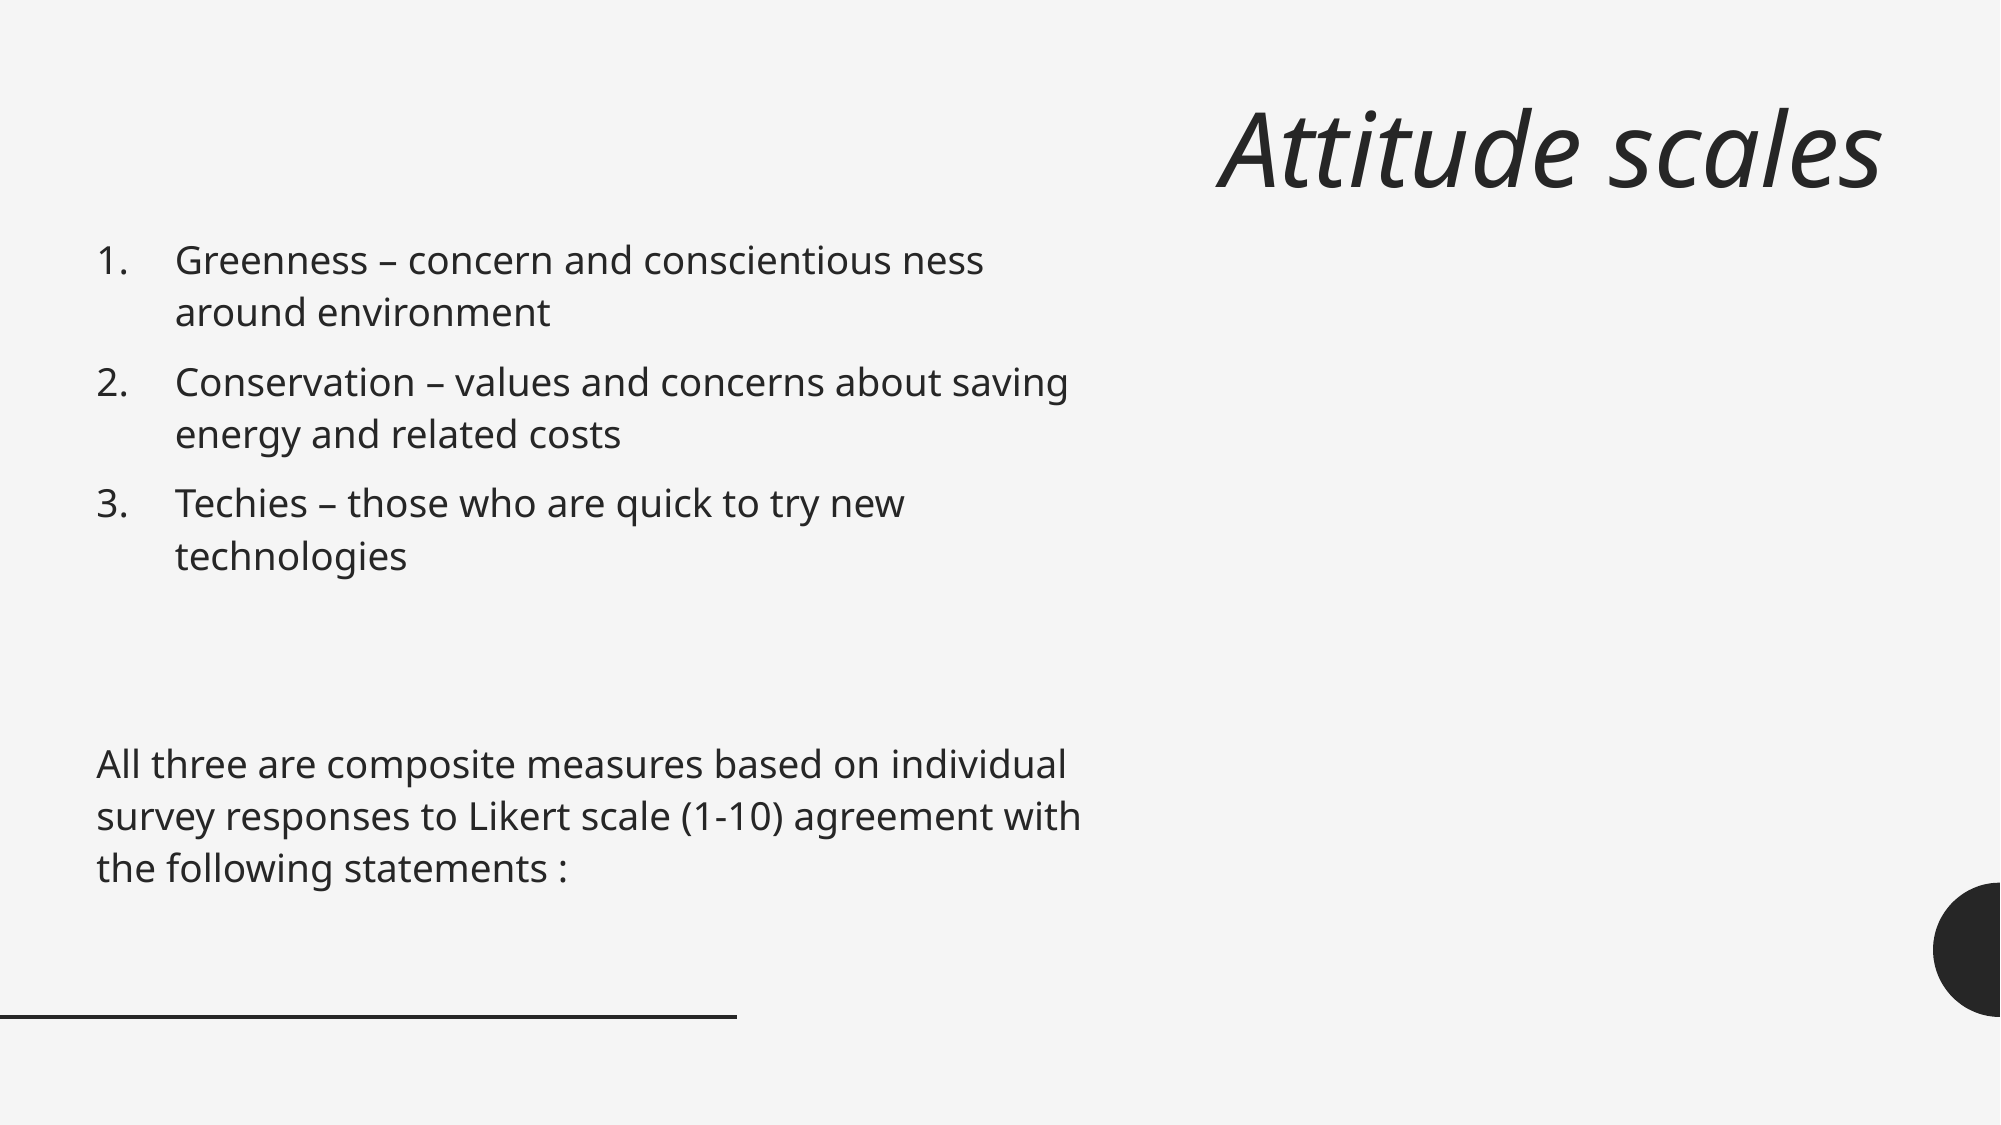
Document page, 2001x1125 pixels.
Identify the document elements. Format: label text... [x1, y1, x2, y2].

title Attitude scales [785, 89, 1900, 903]
list Greenness – concern and conscientious ness around environment Conservation – values and concerns about saving energy and related costs Techies – those who are quick to try new technologies All three are composite measures based on individual survey responses to Likert scale (1-10) agreement with the following statements : [81, 222, 1115, 903]
